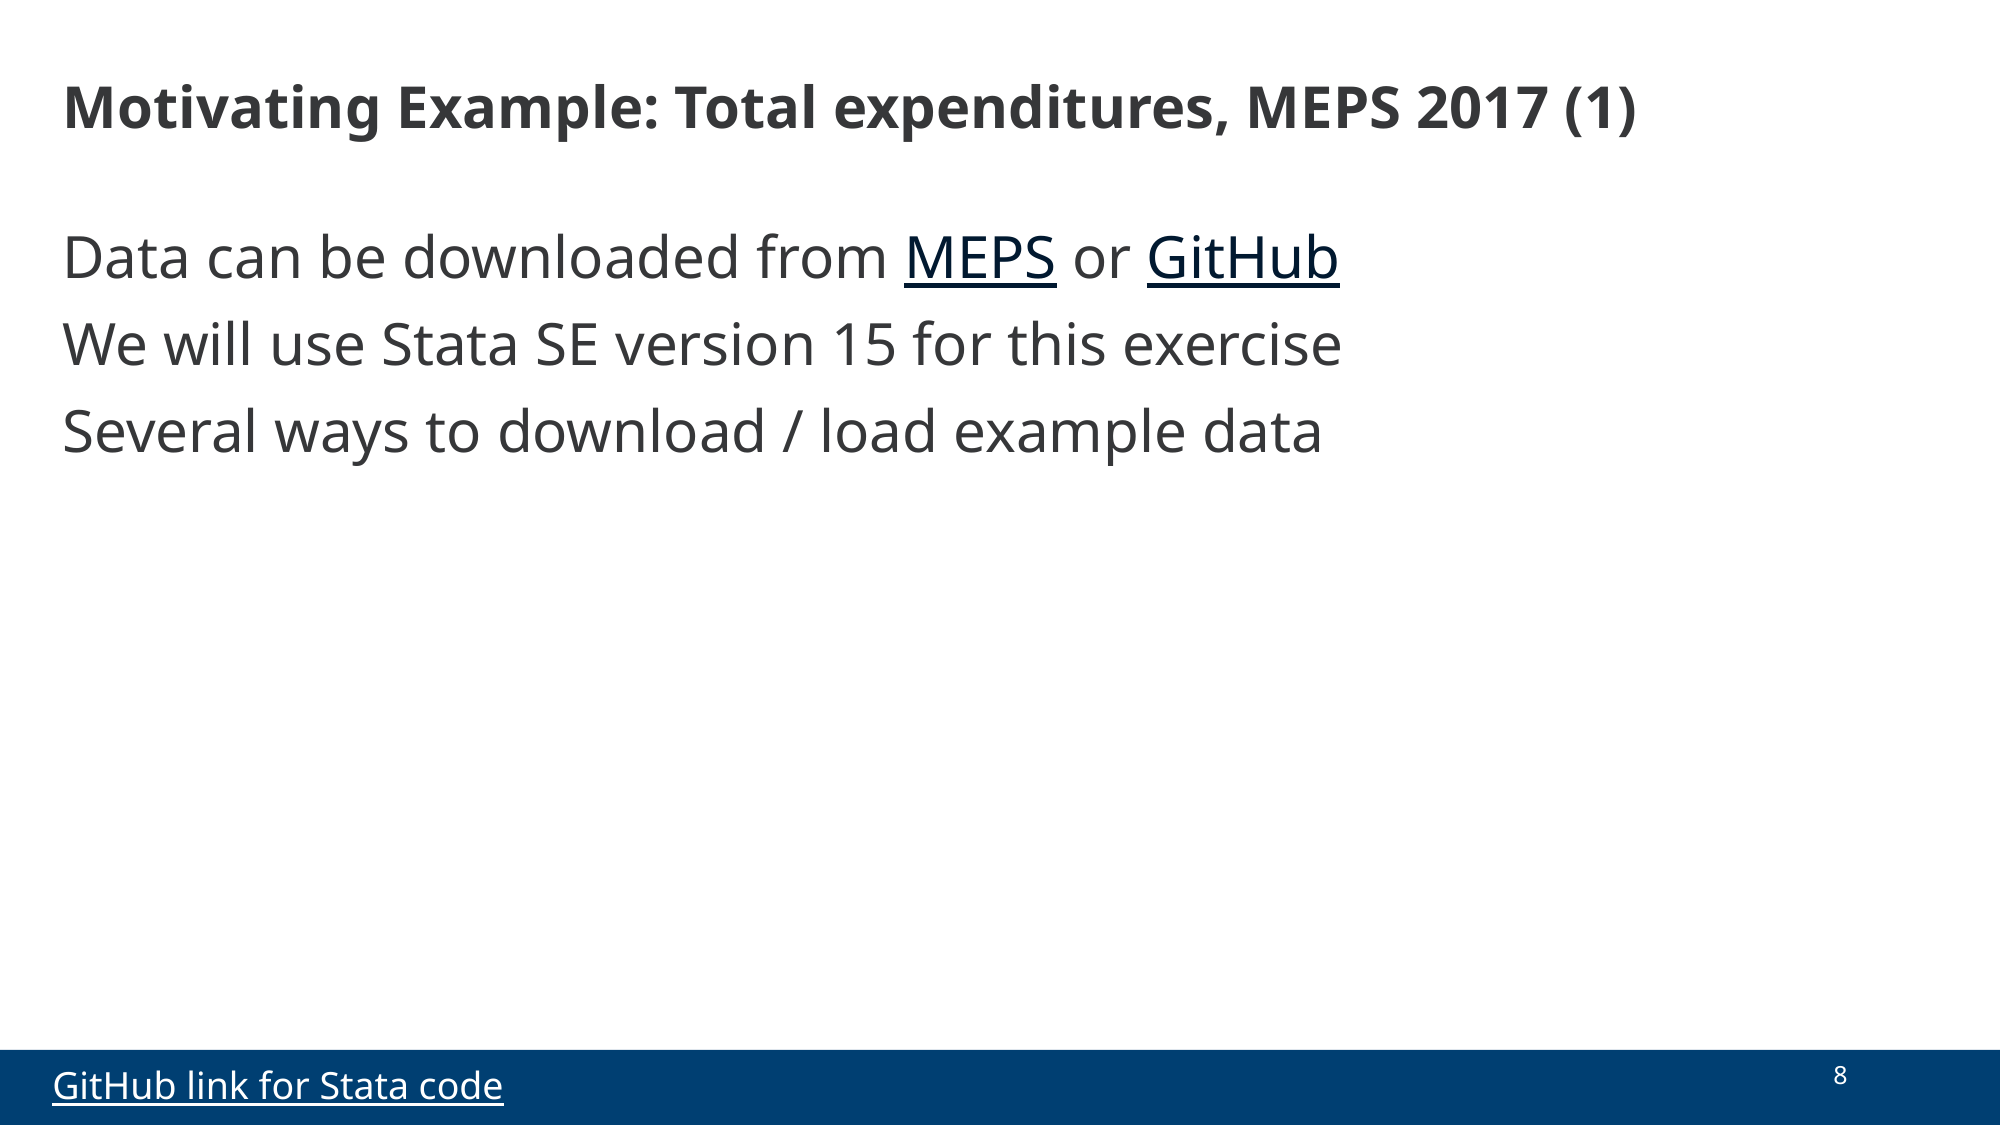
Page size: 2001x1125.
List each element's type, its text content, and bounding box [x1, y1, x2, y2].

slide_number 8 [1412, 1050, 1863, 1103]
text_box GitHub link for Stata code [37, 1054, 520, 1121]
text_box Several ways to download / load example data [47, 387, 1709, 472]
title Motivating Example: Total expenditures, MEPS 2017 (1) [47, 47, 1773, 173]
text_box We will use Stata SE version 15 for this exercise [47, 300, 1709, 385]
text_box Data can be downloaded from MEPS or GitHub [47, 213, 1709, 300]
